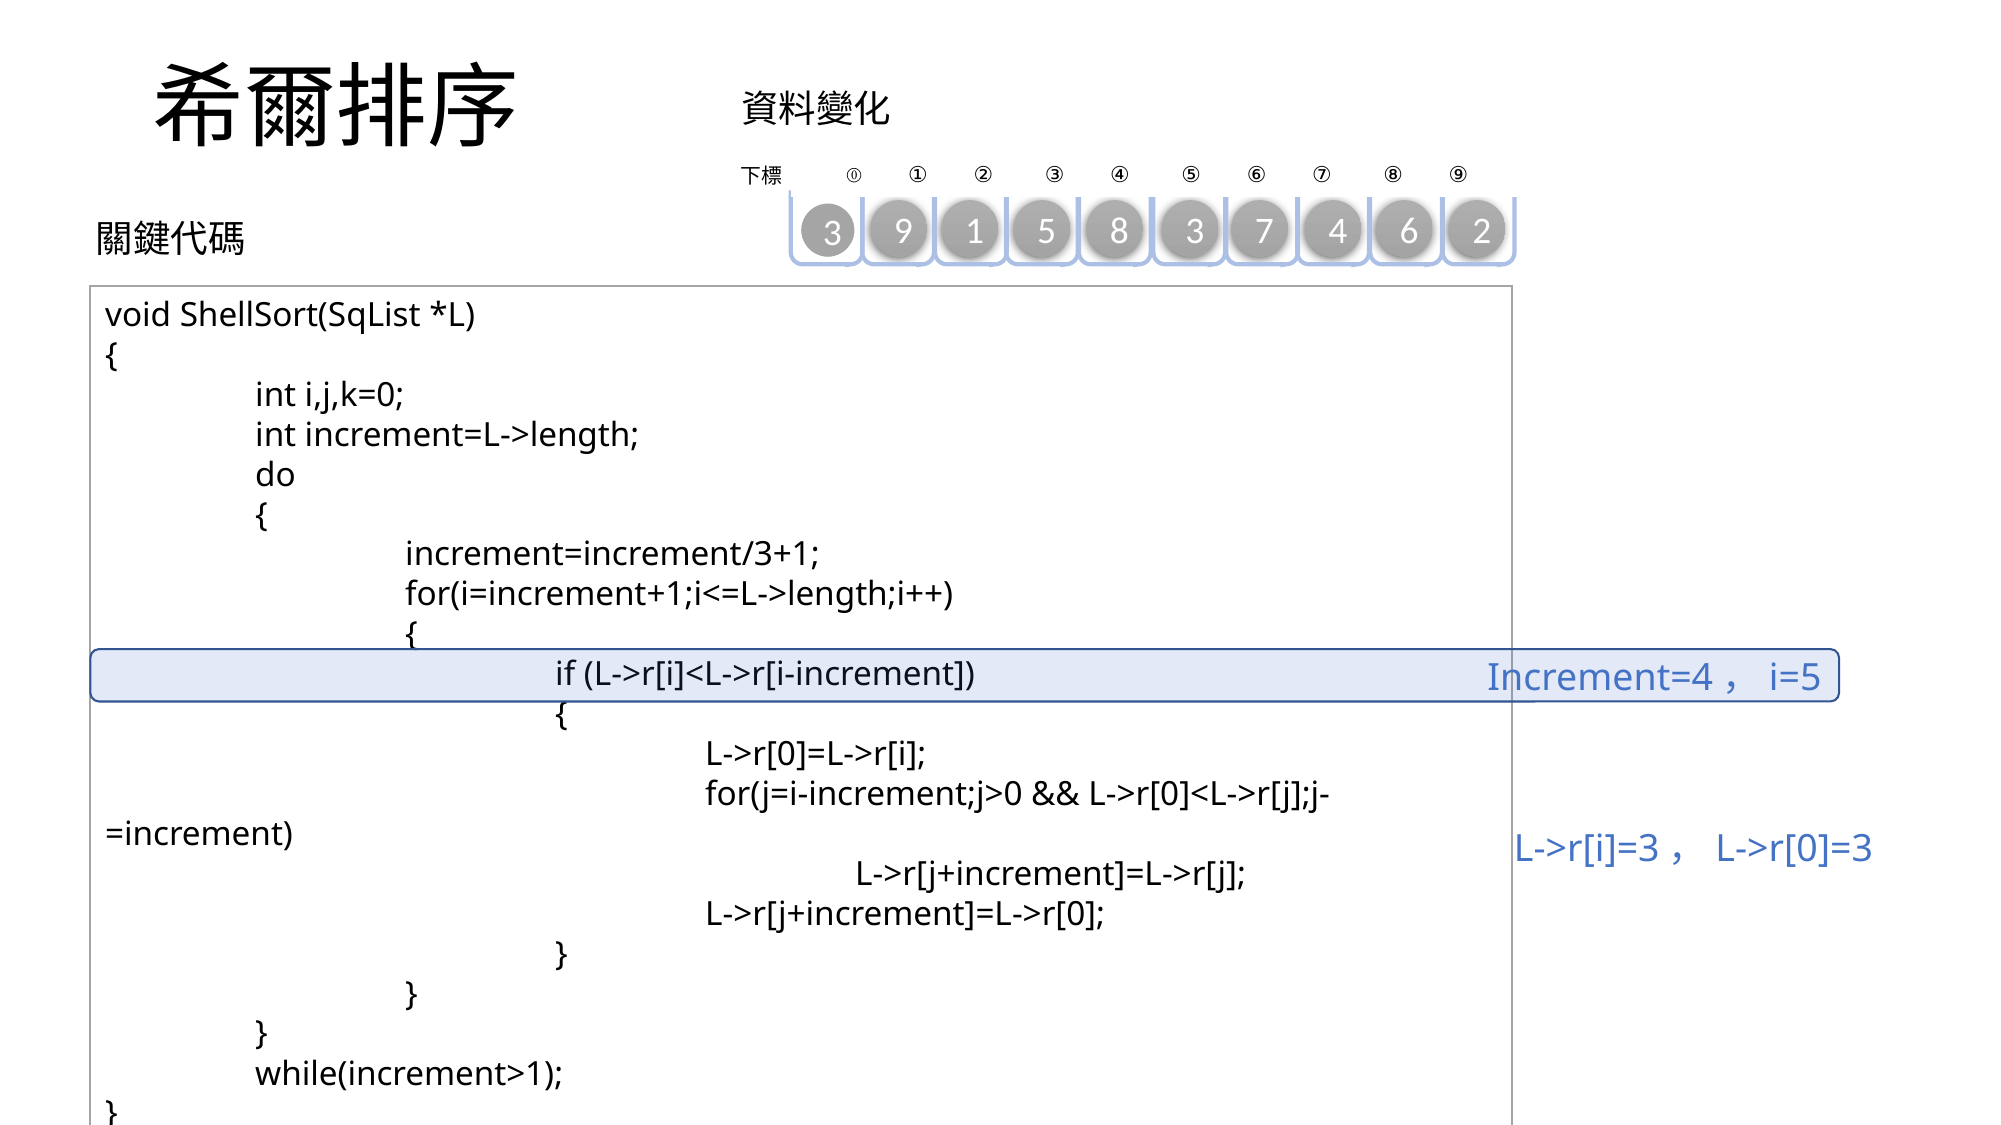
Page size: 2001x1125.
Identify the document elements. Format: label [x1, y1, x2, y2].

text_box [89, 285, 1888, 1125]
text_box [81, 207, 261, 268]
title [137, 1, 1863, 219]
text_box [726, 78, 907, 138]
text_box [831, 153, 1484, 188]
text_box [726, 155, 1599, 266]
